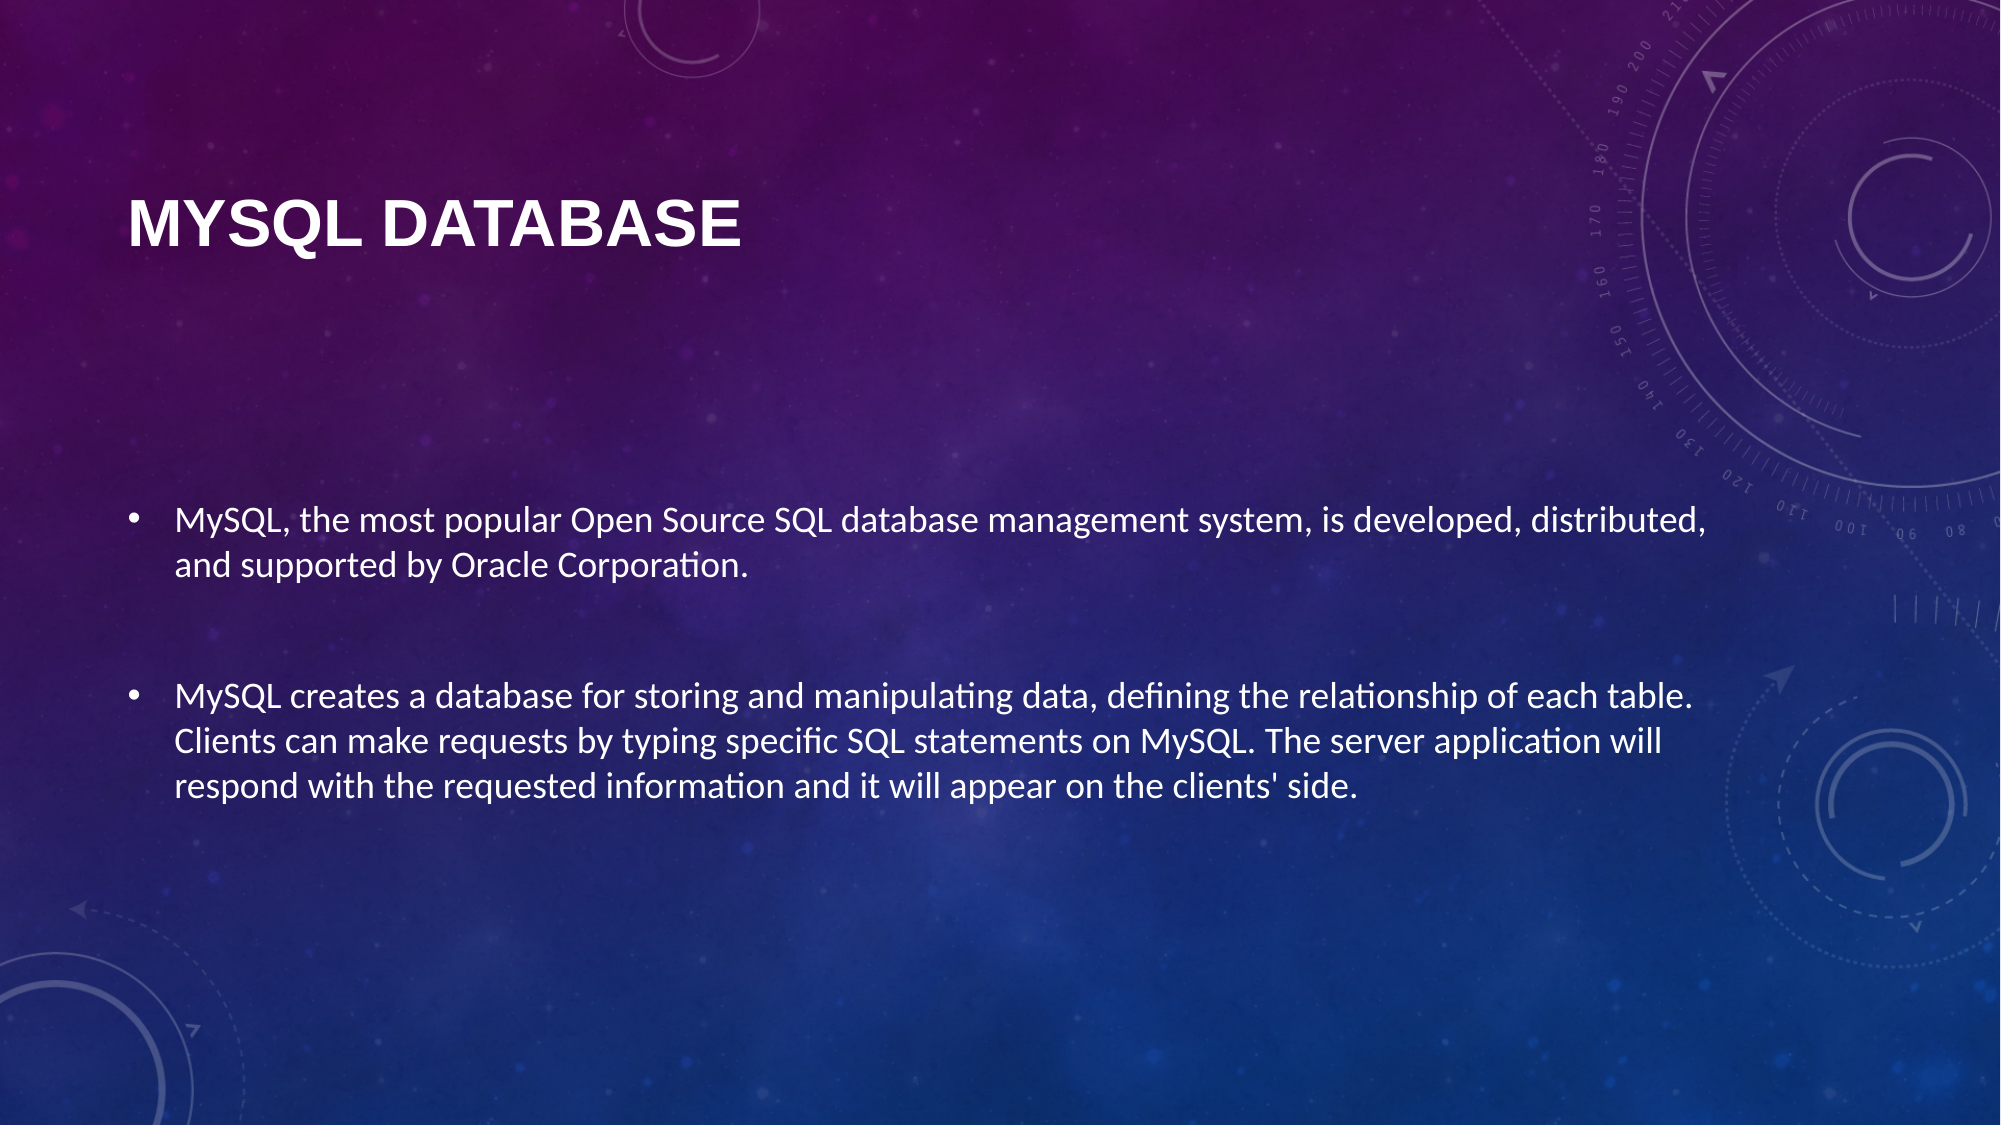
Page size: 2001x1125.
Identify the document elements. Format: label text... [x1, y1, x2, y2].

list MySQL, the most popular Open Source SQL database management system, is developed, distributed, and supported by Oracle Corporation. MySQL creates a database for storing and manipulating data, defining the relationship of each table. Clients can make requests by typing specific SQL statements on MySQL. The server application will respond with the requested information and it will appear on the clients' side. [112, 351, 1775, 950]
title MySQL database [112, 99, 1775, 339]
picture [0, 0, 2001, 1125]
